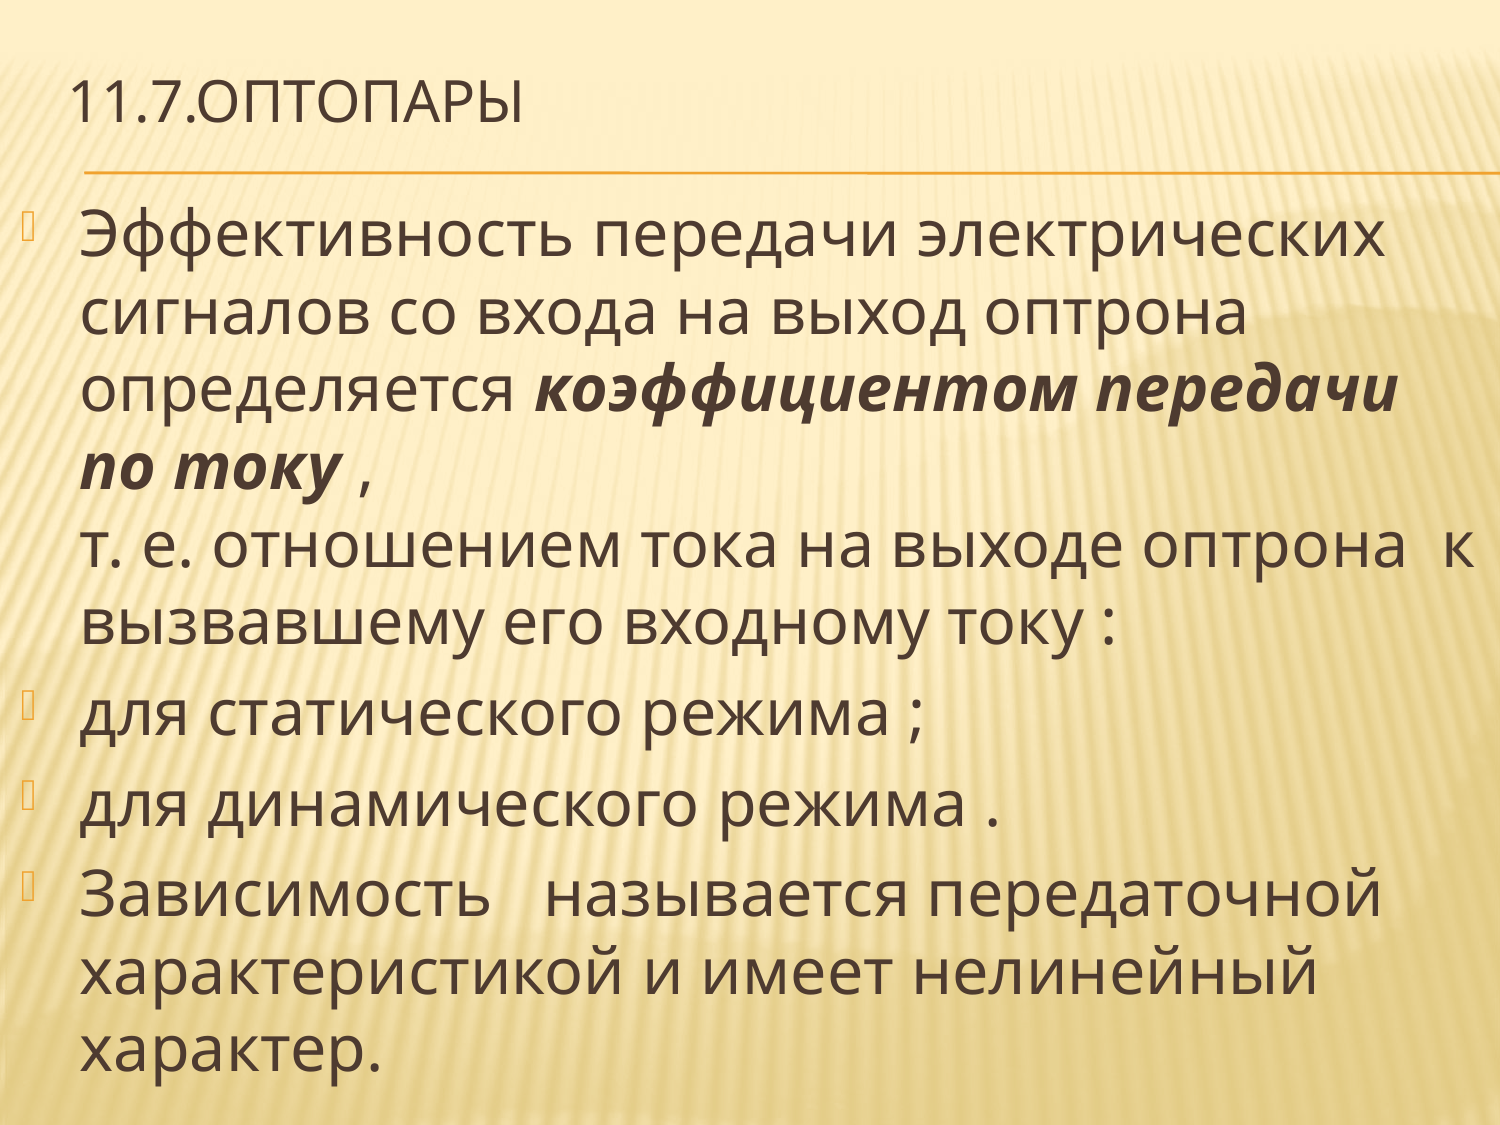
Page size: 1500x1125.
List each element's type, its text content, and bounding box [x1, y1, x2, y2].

title 11.7.оптопары [53, 30, 1479, 169]
